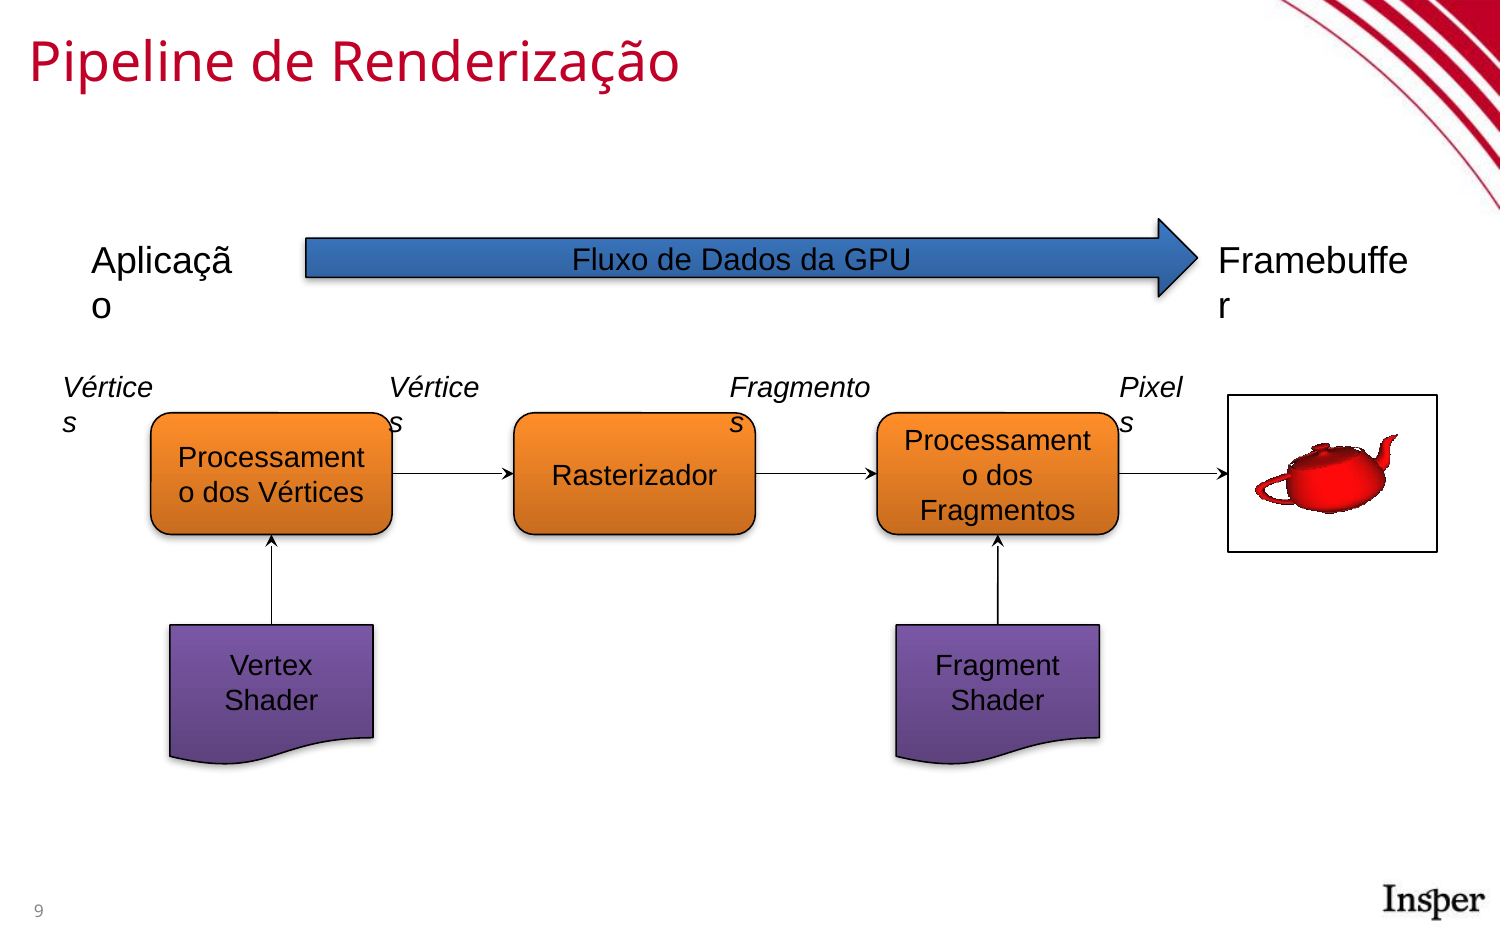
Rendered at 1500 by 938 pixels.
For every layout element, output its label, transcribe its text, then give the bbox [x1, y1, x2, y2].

title Pipeline de Renderização [13, 18, 1397, 104]
slide_number ‹#› [0, 887, 78, 938]
picture [249, 0, 1500, 938]
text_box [43, 218, 1437, 766]
